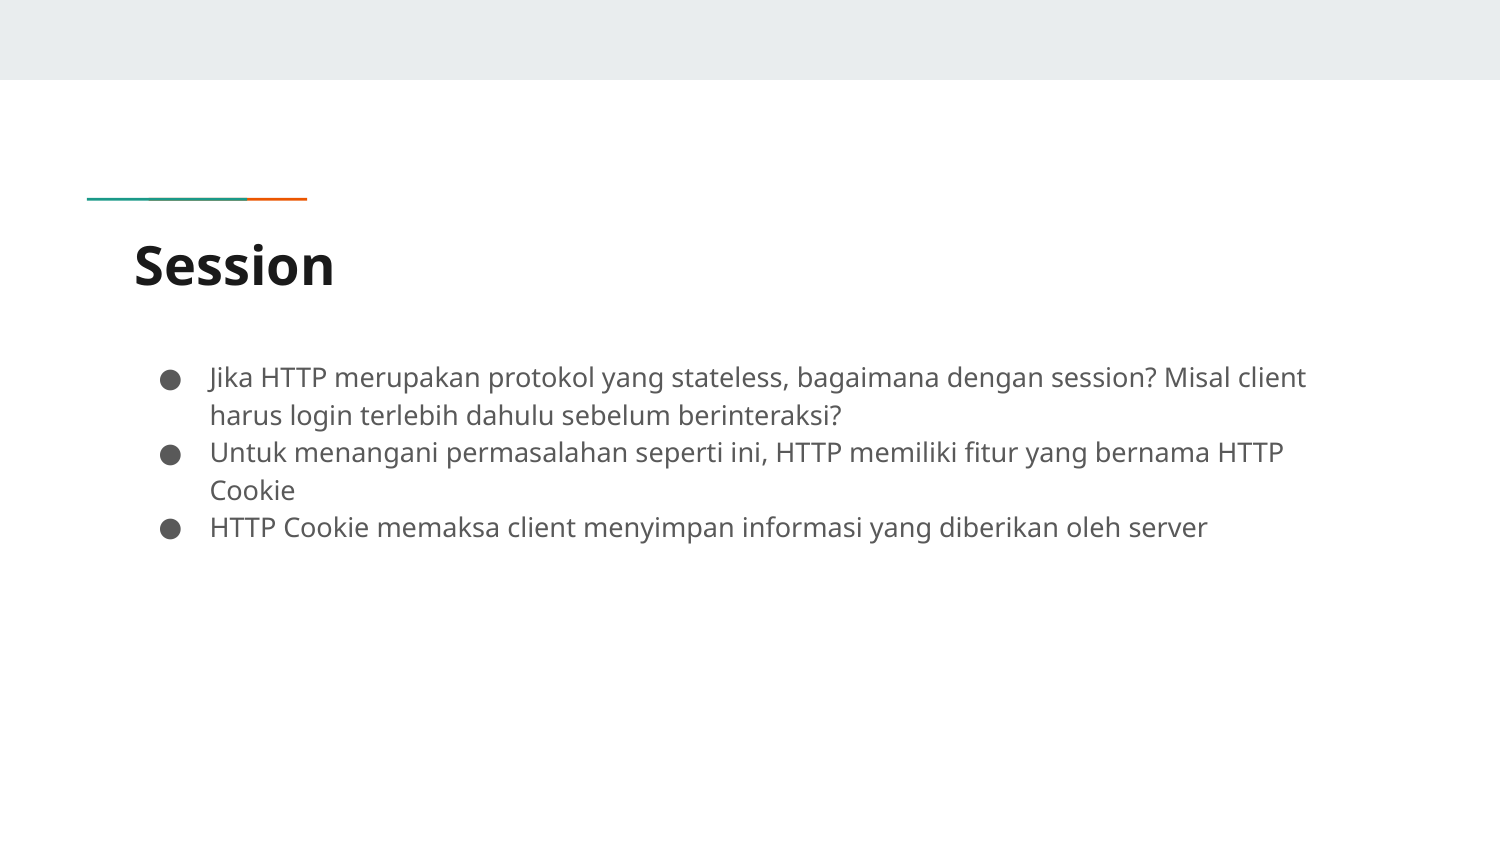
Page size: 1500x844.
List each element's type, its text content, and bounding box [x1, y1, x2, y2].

title Session [119, 216, 1381, 305]
list Jika HTTP merupakan protokol yang stateless, bagaimana dengan session? Misal client harus login terlebih dahulu sebelum berinteraksi? Untuk menangani permasalahan seperti ini, HTTP memiliki fitur yang bernama HTTP Cookie HTTP Cookie memaksa client menyimpan informasi yang diberikan oleh server [119, 341, 1381, 712]
